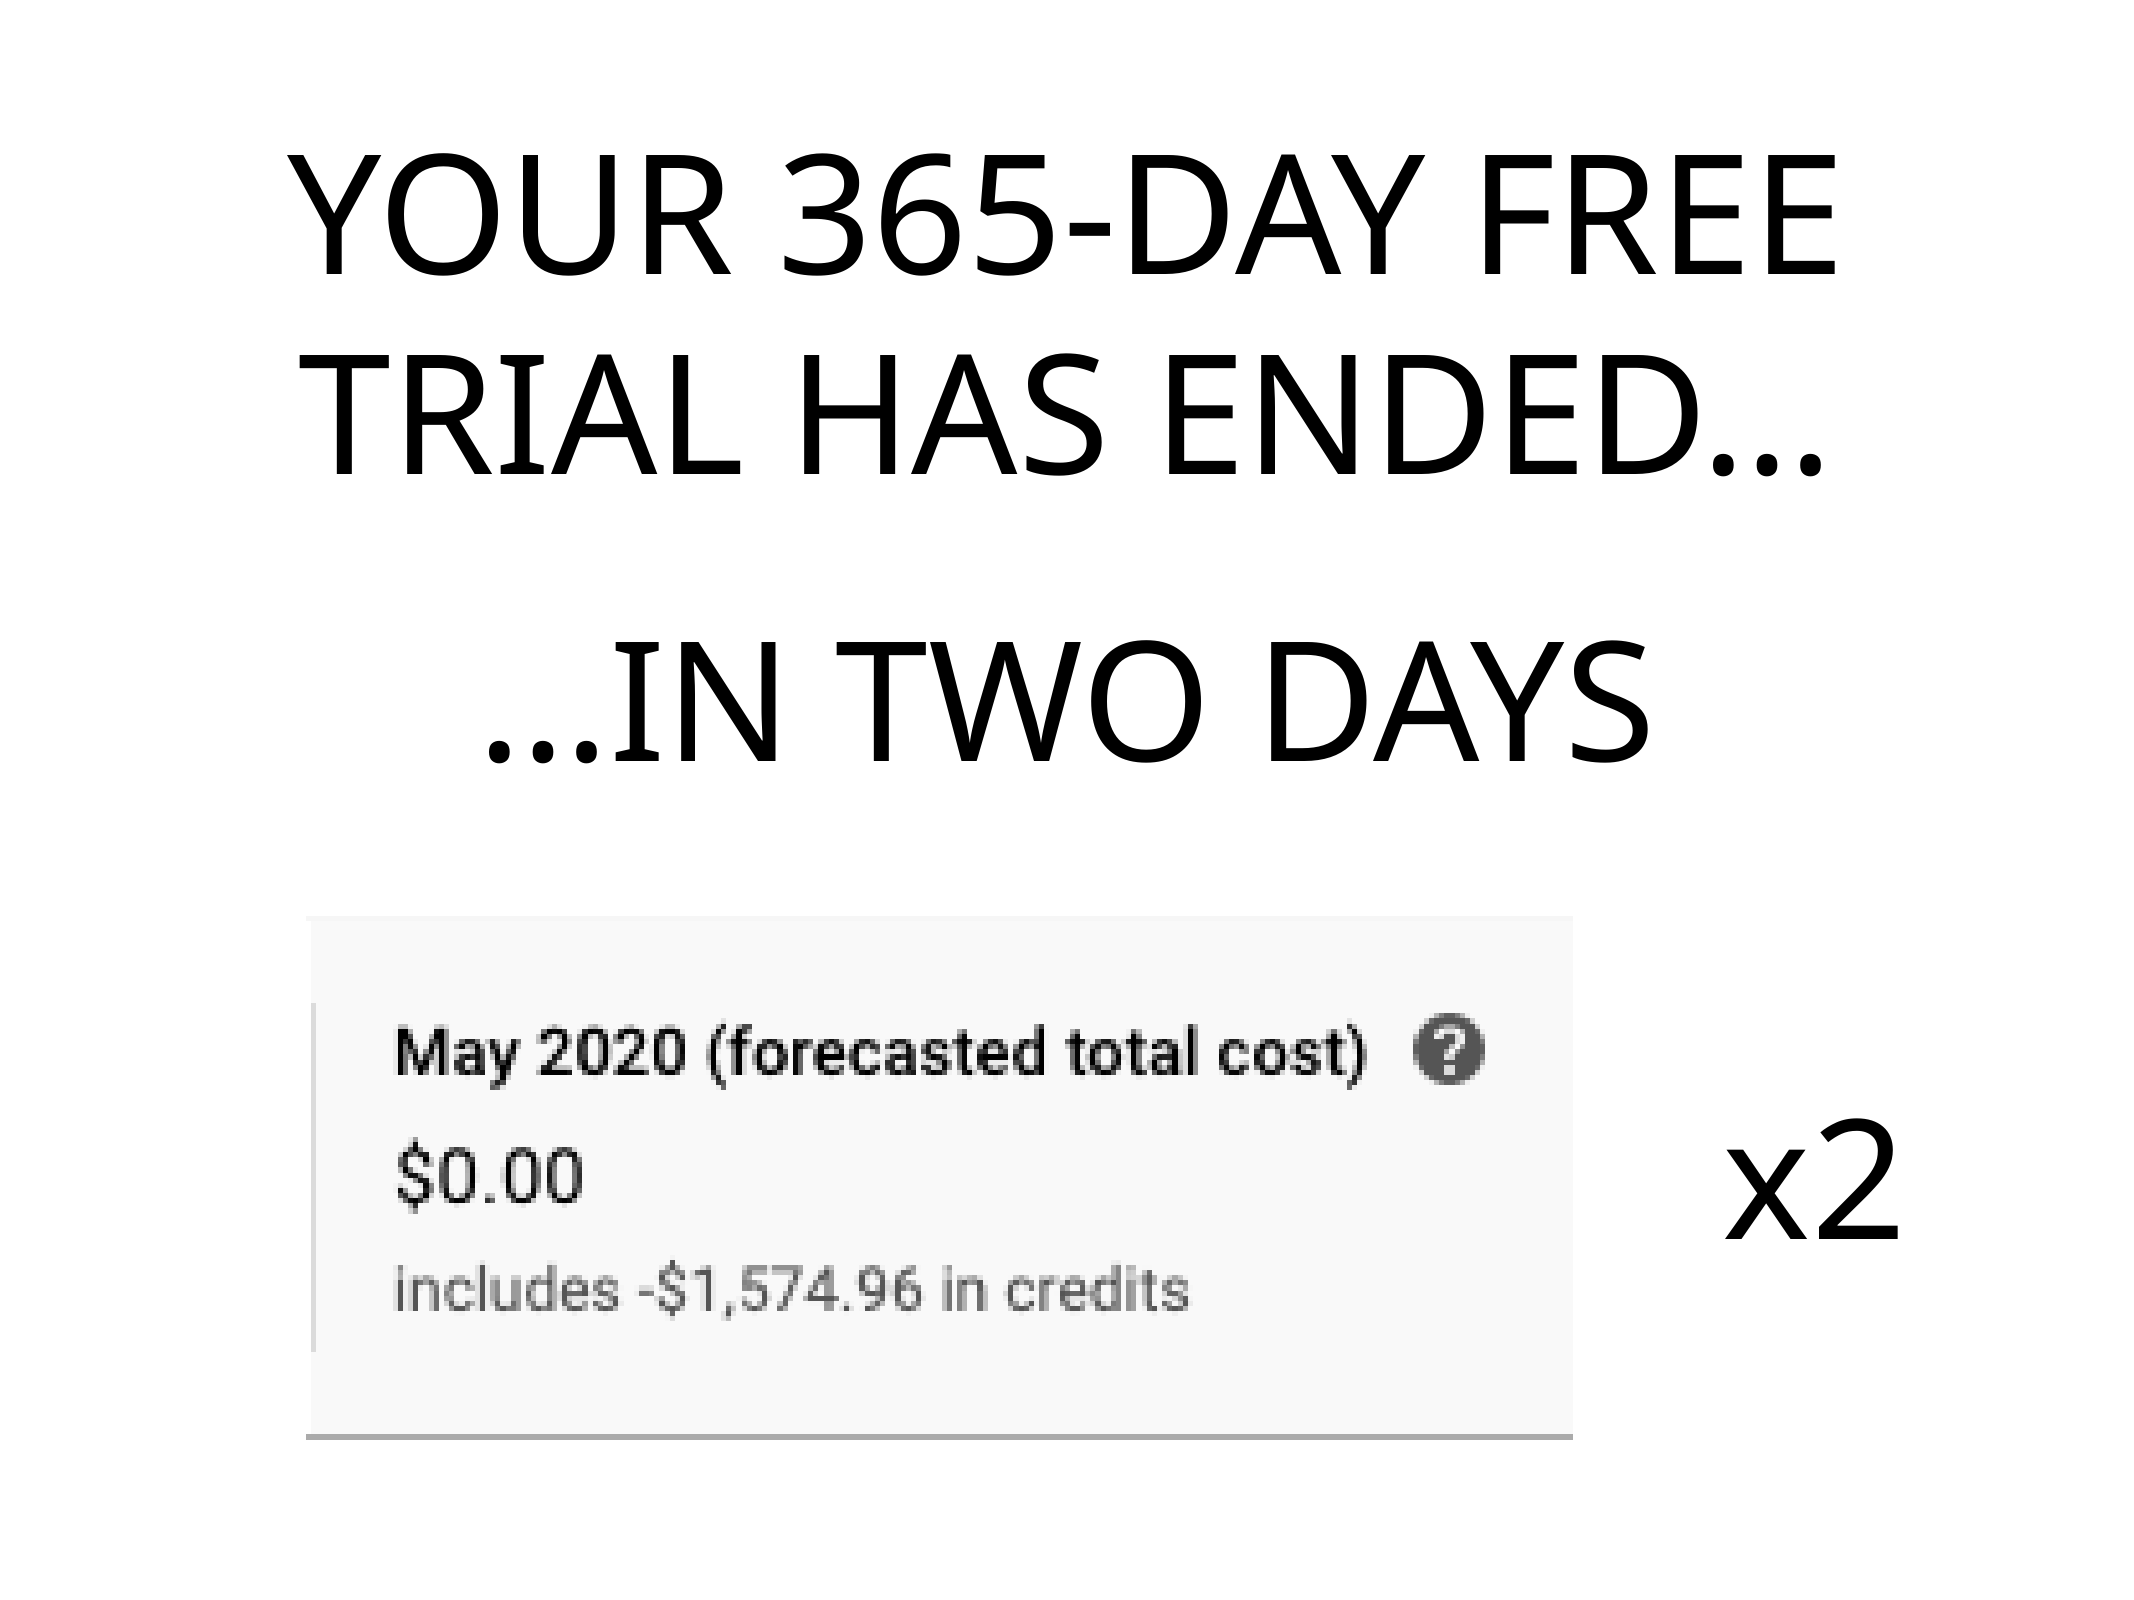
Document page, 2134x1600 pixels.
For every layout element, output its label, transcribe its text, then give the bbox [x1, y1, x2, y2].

text_box x2 [1621, 1059, 2009, 1287]
picture [306, 905, 1573, 1440]
title YOUR 365-DAY FREE TRIAL HAS ENDED… [43, 95, 2090, 521]
text_box …IN TWO DAYS [220, 581, 1913, 809]
